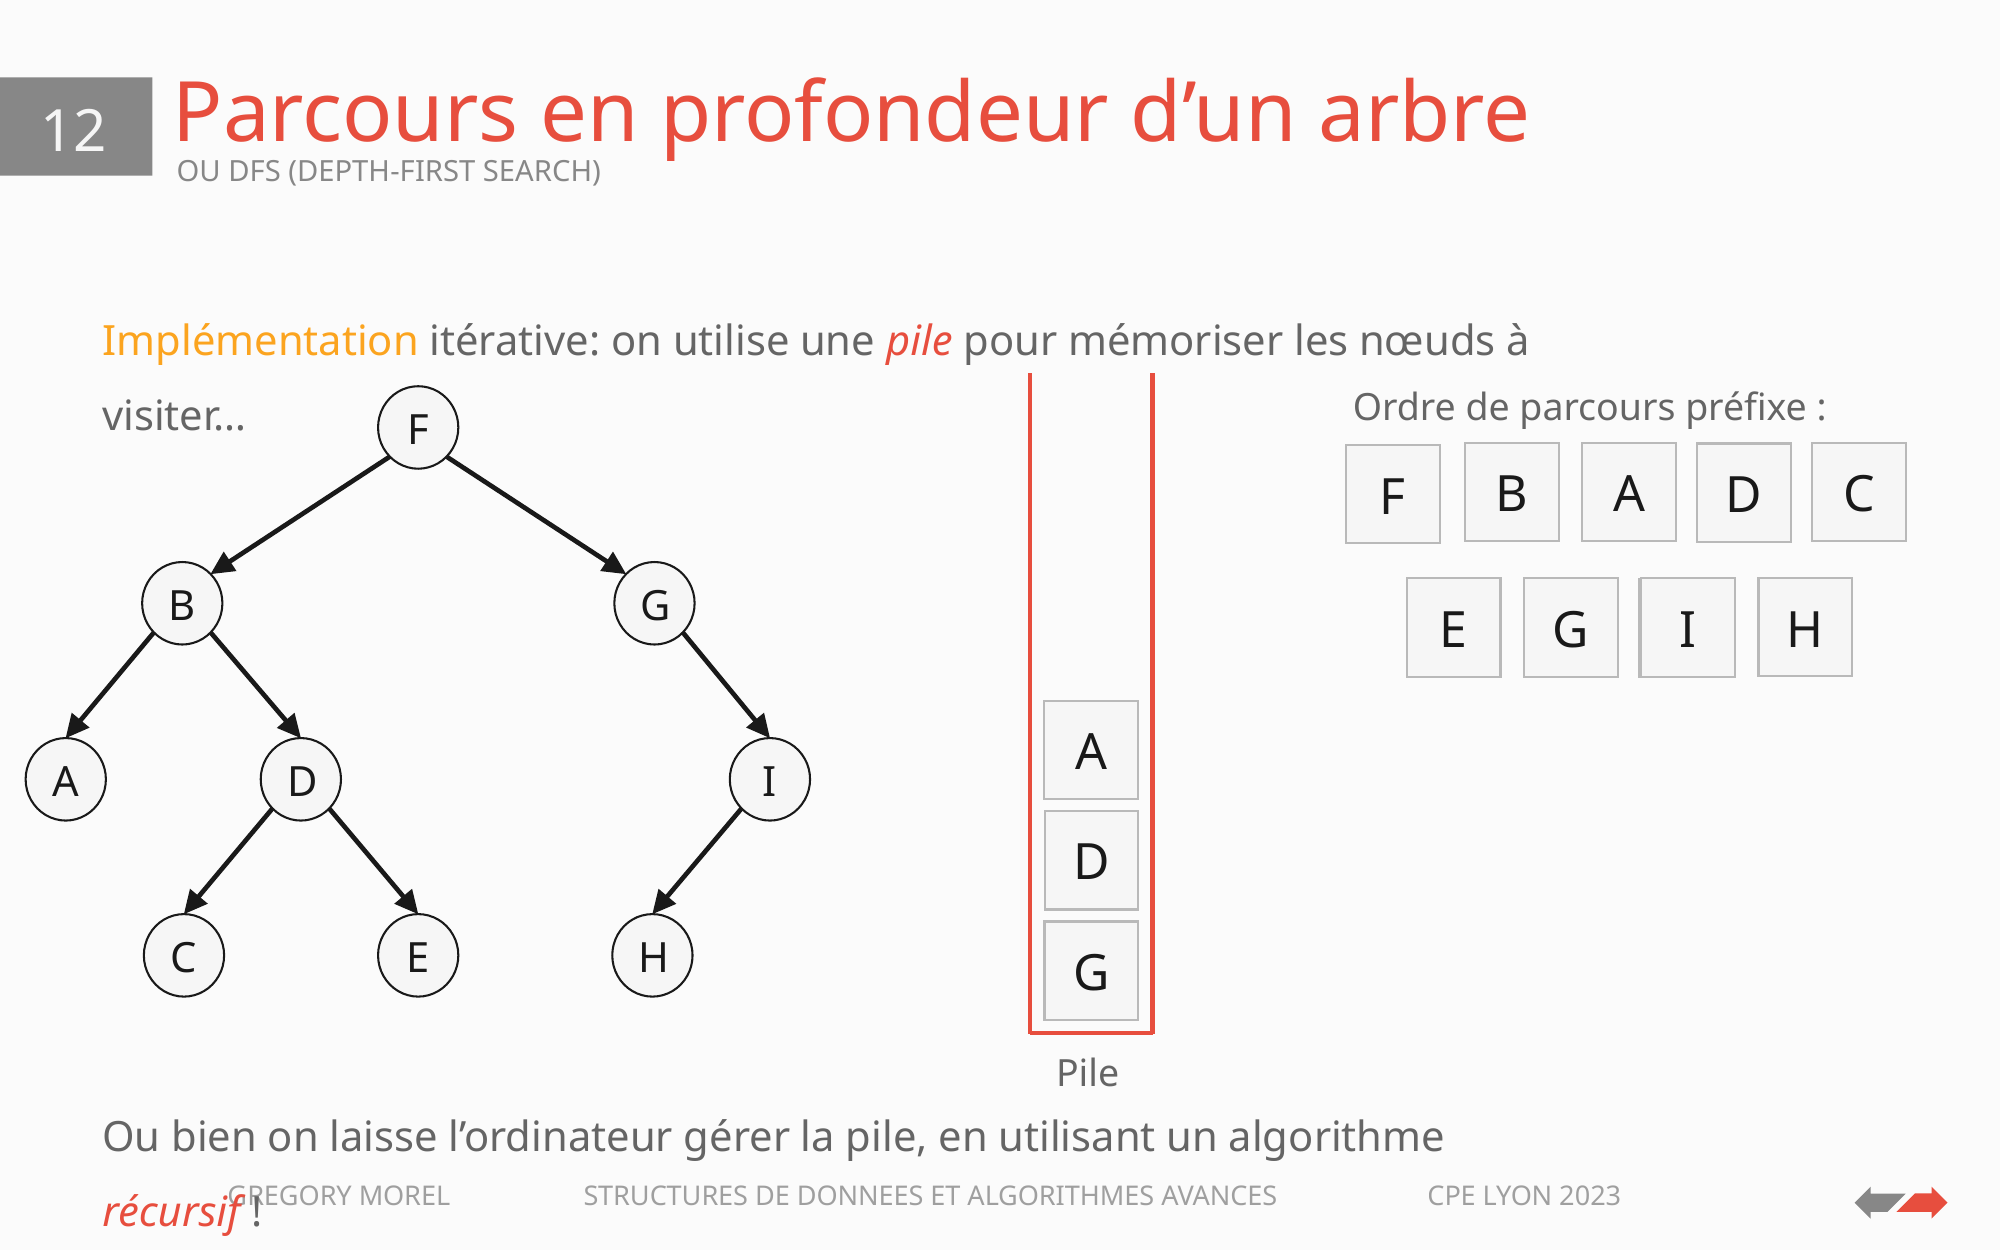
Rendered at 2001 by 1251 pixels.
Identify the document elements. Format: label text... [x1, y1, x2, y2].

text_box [446, 456, 627, 575]
text_box G [1523, 577, 1619, 678]
text_box B [141, 560, 224, 646]
text_box A [24, 737, 107, 822]
text_box D [1696, 442, 1792, 543]
text_box E [377, 913, 460, 998]
title Parcours en profondeur d’un arbre [158, 19, 1659, 168]
text_box H [611, 913, 694, 998]
text_box I [728, 737, 812, 822]
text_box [210, 632, 301, 739]
text_box Ou bien on laisse l’ordinateur gérer la pile, en utilisant un algorithme récursif ! [57, 1077, 1573, 1243]
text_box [183, 808, 273, 915]
text_box F [1345, 444, 1441, 544]
text_box C [1811, 442, 1907, 542]
text_box G [613, 560, 696, 646]
text_box Implémentation itérative: on utilise une pile pour mémoriser les nœuds à visiter… [57, 281, 1573, 447]
text_box H [1757, 577, 1853, 677]
subtitle OU DFS (DEPTH-FIRST SEARCH) [161, 144, 1662, 218]
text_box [682, 632, 770, 739]
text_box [1030, 373, 1153, 1034]
text_box Ordre de parcours préfixe : [1338, 375, 1842, 436]
text_box A [1581, 442, 1677, 542]
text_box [210, 456, 390, 575]
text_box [652, 808, 742, 915]
text_box Pile [1041, 1041, 1135, 1077]
slide_number 12 [13, 85, 134, 162]
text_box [329, 808, 419, 915]
text_box C [142, 913, 226, 998]
text_box B [1464, 442, 1560, 542]
text_box E [1406, 577, 1502, 678]
text_box F [377, 385, 460, 470]
text_box I [1640, 577, 1736, 678]
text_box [65, 632, 154, 739]
text_box D [259, 737, 343, 822]
